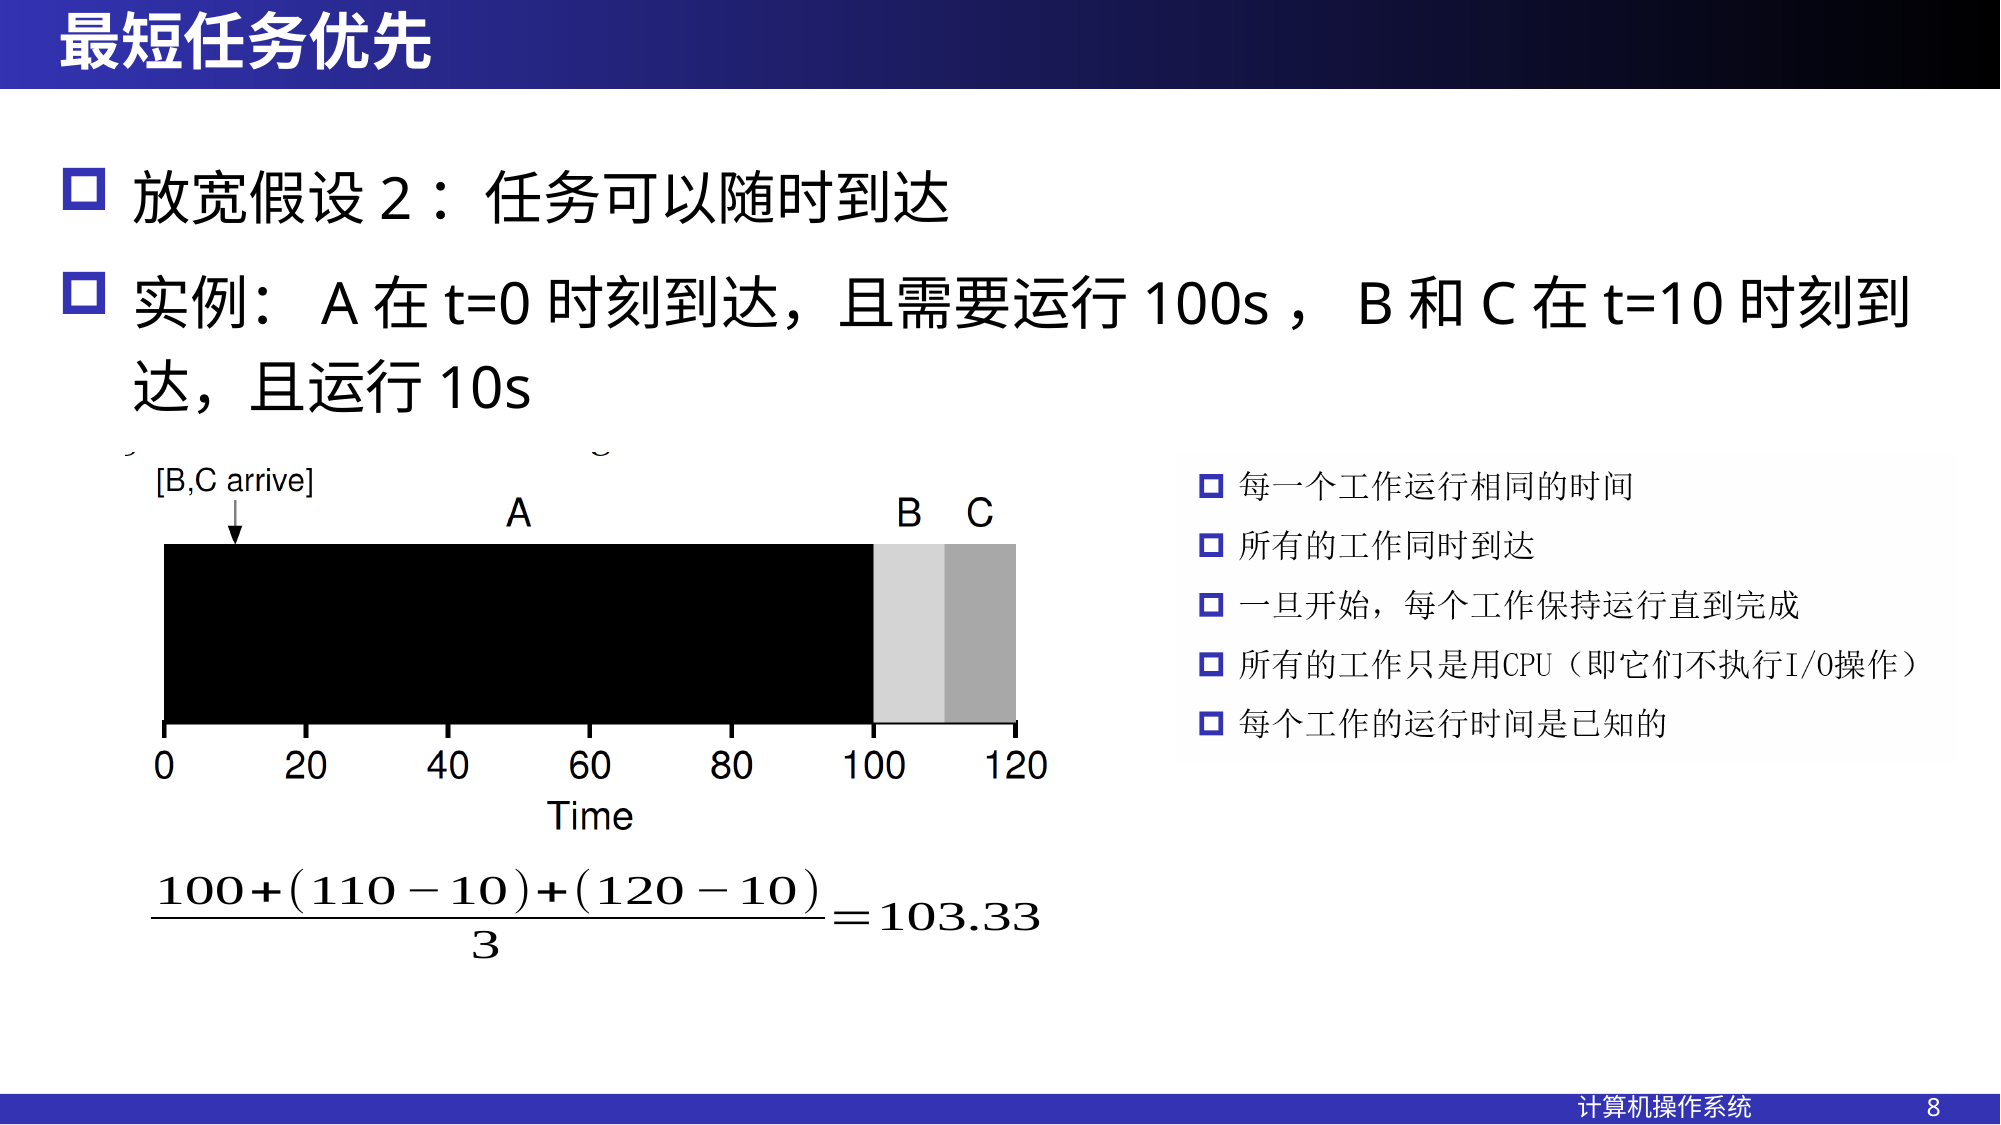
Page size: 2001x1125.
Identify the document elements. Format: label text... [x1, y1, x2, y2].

picture [125, 452, 1073, 856]
title 最短任务优先 [0, 0, 2000, 88]
slide_number 计算机操作系统 8 [0, 1093, 2000, 1125]
list 放宽假设2：任务可以随时到达 实例：A在t=0时刻到达，且需要运行100s，B和C在t=10时刻到达，且运行10s [0, 88, 2000, 1093]
picture [1176, 452, 1957, 763]
